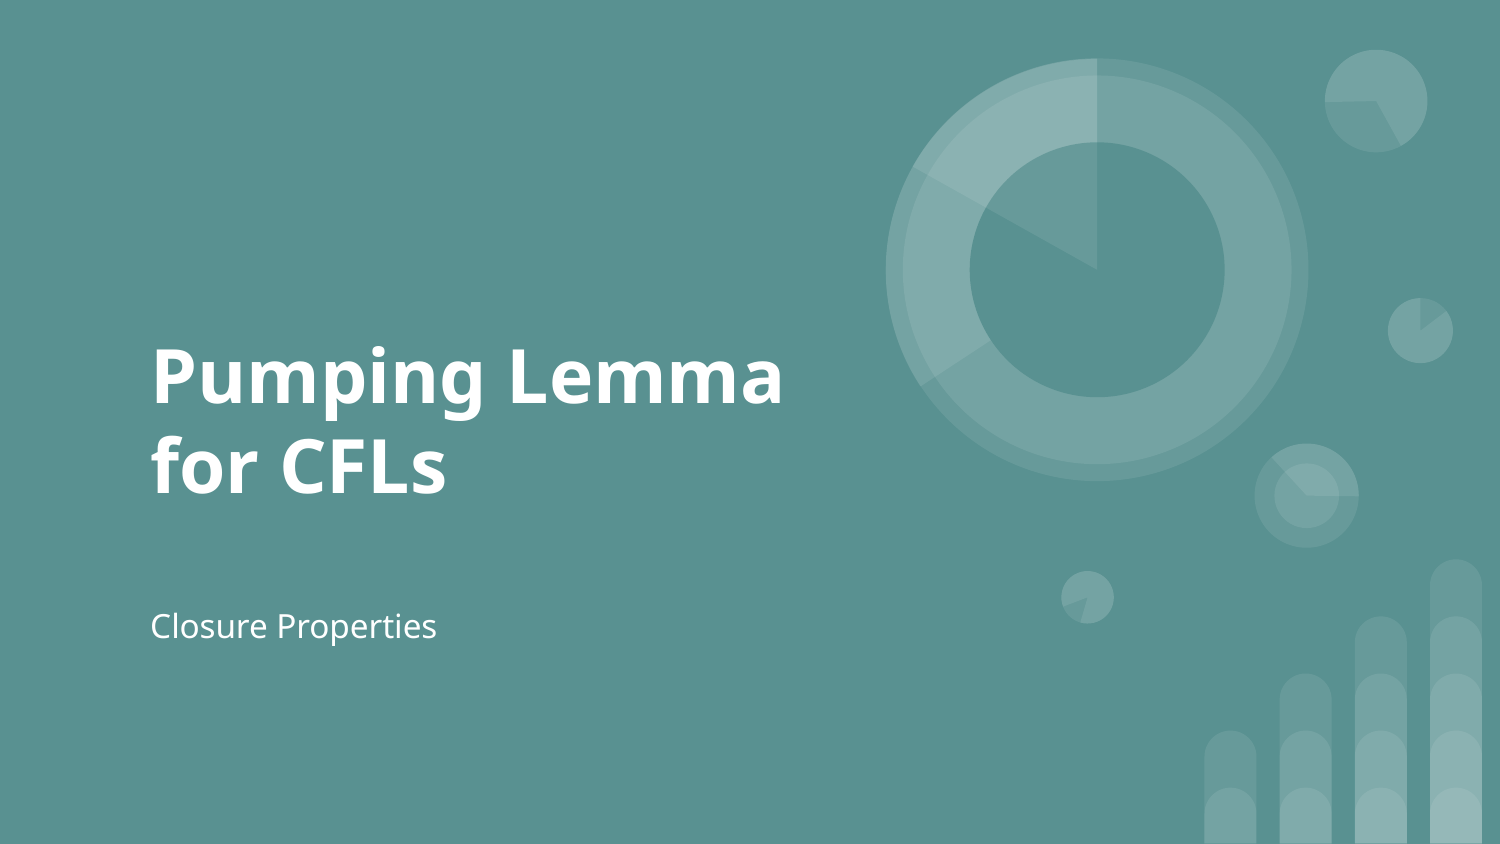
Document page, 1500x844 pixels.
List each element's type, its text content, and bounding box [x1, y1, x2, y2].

subtitle Closure Properties [135, 589, 834, 704]
title Pumping Lemma for CFLs [135, 264, 834, 572]
